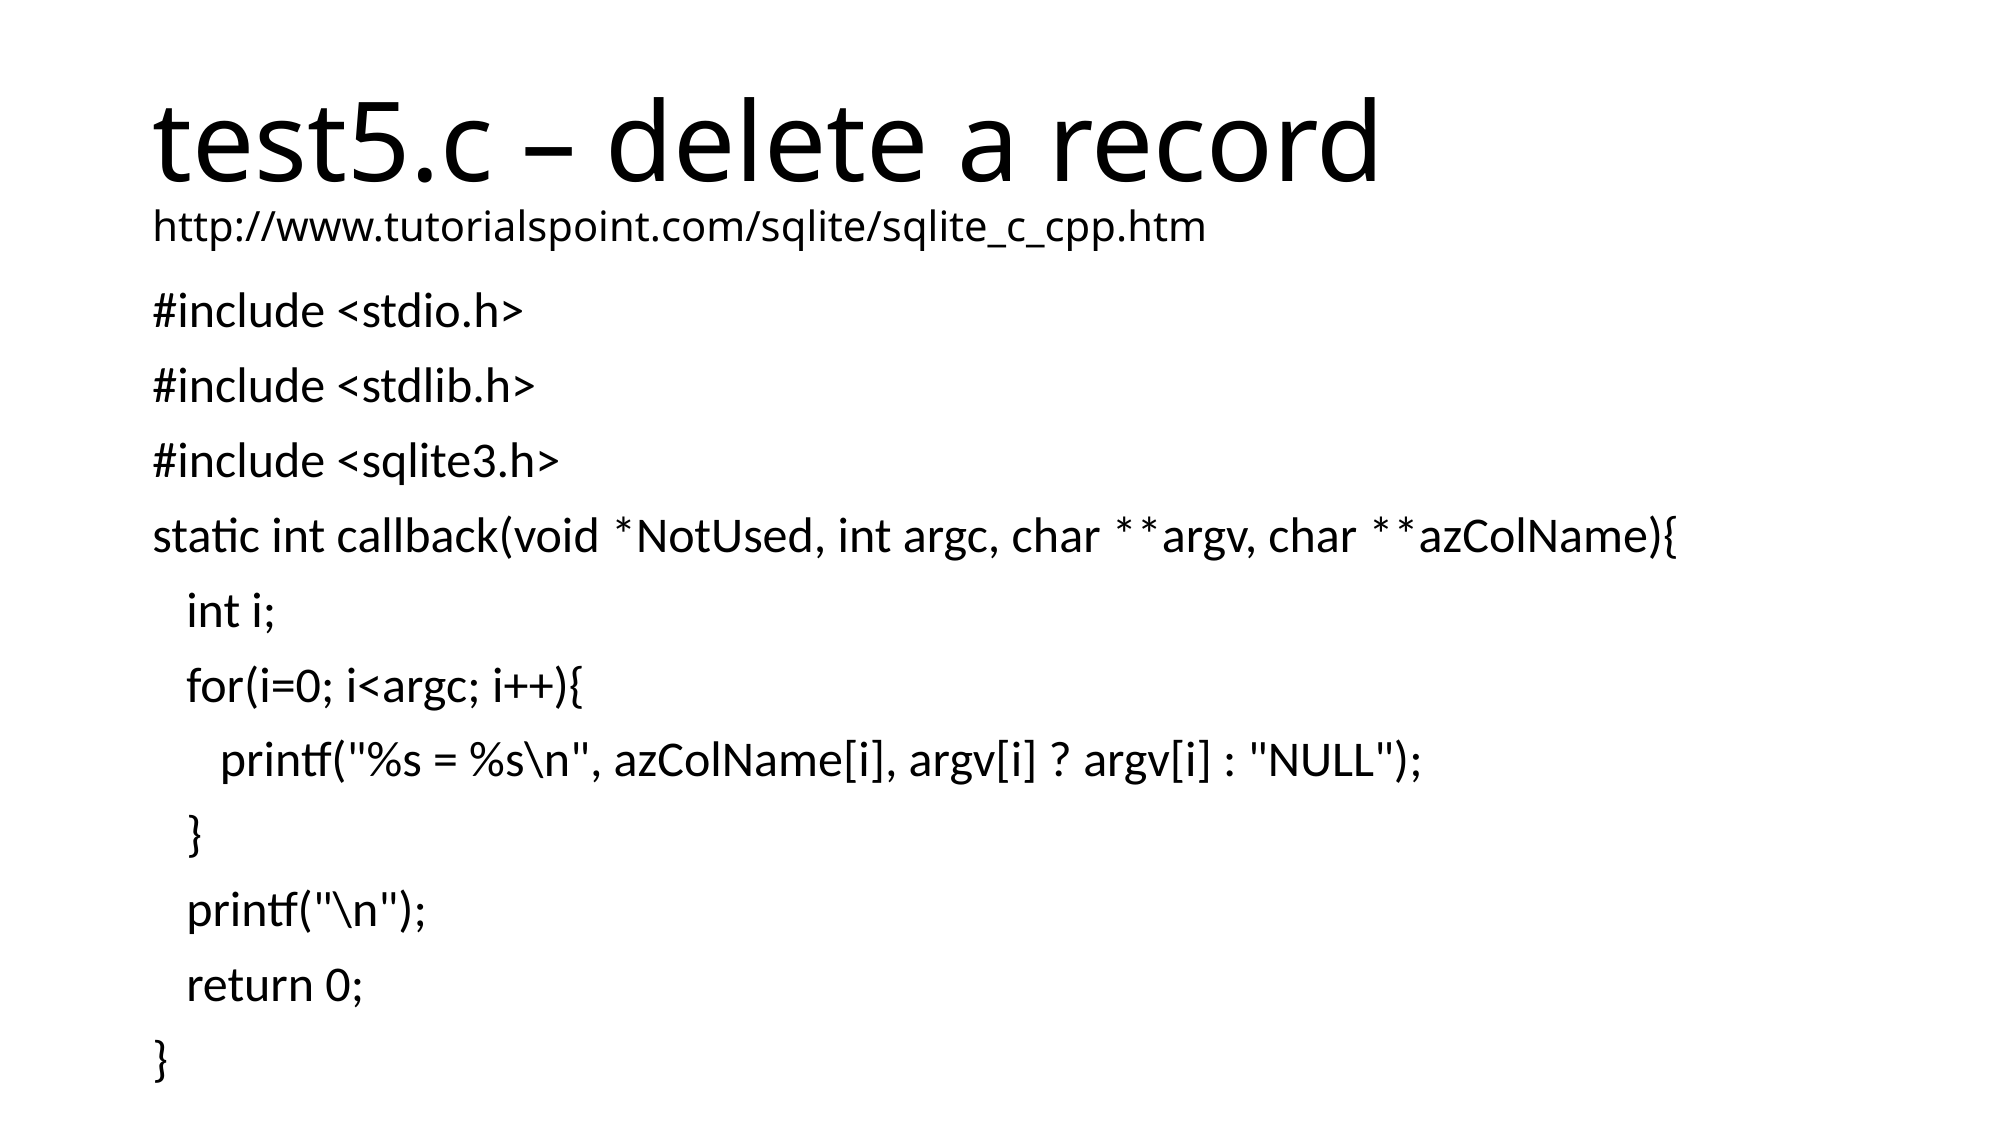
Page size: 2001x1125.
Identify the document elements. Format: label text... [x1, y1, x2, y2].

title test5.c – delete a record http://www.tutorialspoint.com/sqlite/sqlite_c_cpp.htm [137, 59, 1863, 277]
text_box #include <stdio.h> #include <stdlib.h> #include <sqlite3.h> static int callback(void *NotUsed, int argc, char **argv, char **azColName){ int i; for(i=0; i<argc; i++){ printf("%s = %s\n", azColName[i], argv[i] ? argv[i] : "NULL"); } printf("\n"); return 0; } [137, 277, 1976, 1125]
